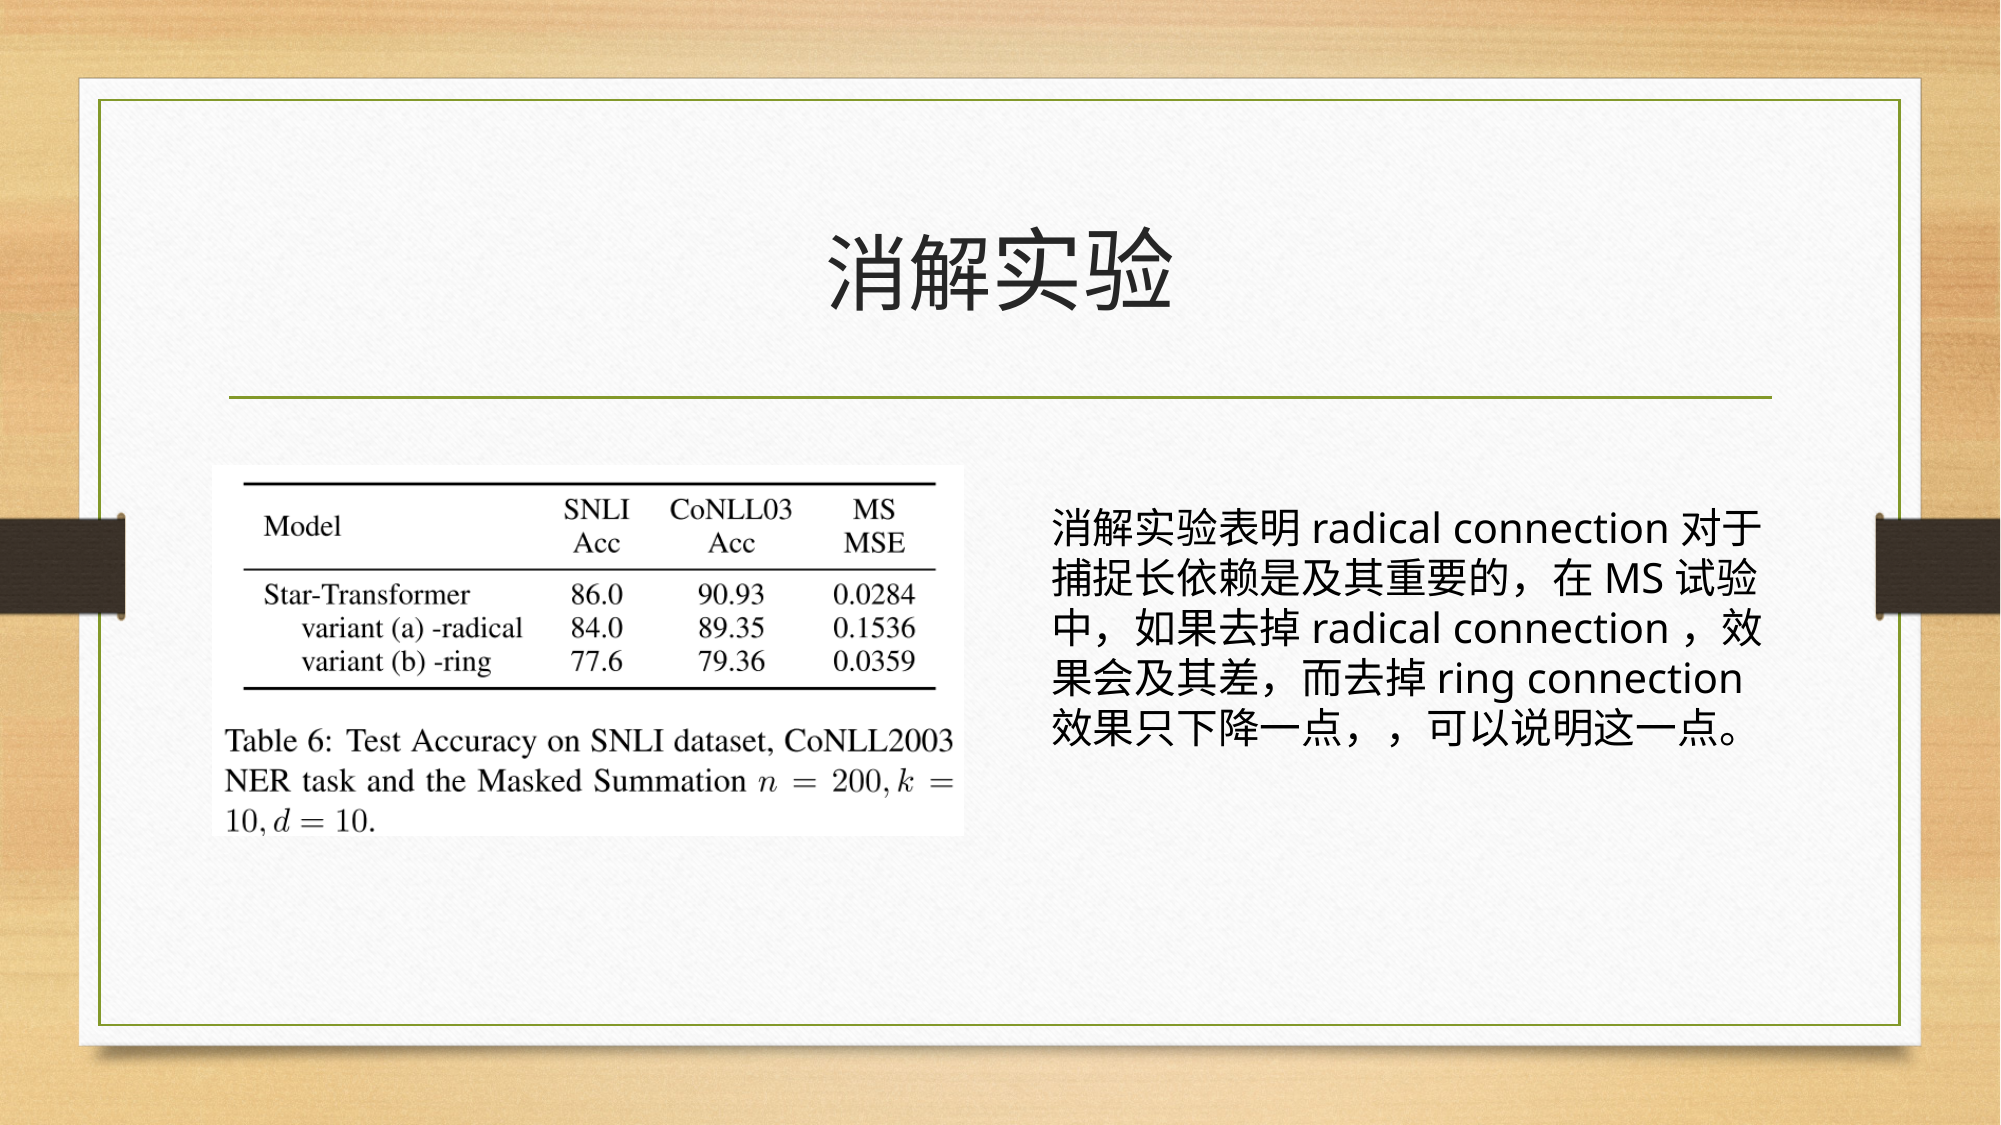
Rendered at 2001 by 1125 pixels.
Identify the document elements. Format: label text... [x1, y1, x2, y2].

text_box 消解实验表明radical connection对于捕捉长依赖是及其重要的，在MS试验中，如果去掉radical connection，效果会及其差，而去掉ring connection效果只下降一点，，可以说明这一点。 [1036, 494, 1809, 760]
title 消解实验 [212, 161, 1788, 375]
picture [0, 0, 2001, 1125]
